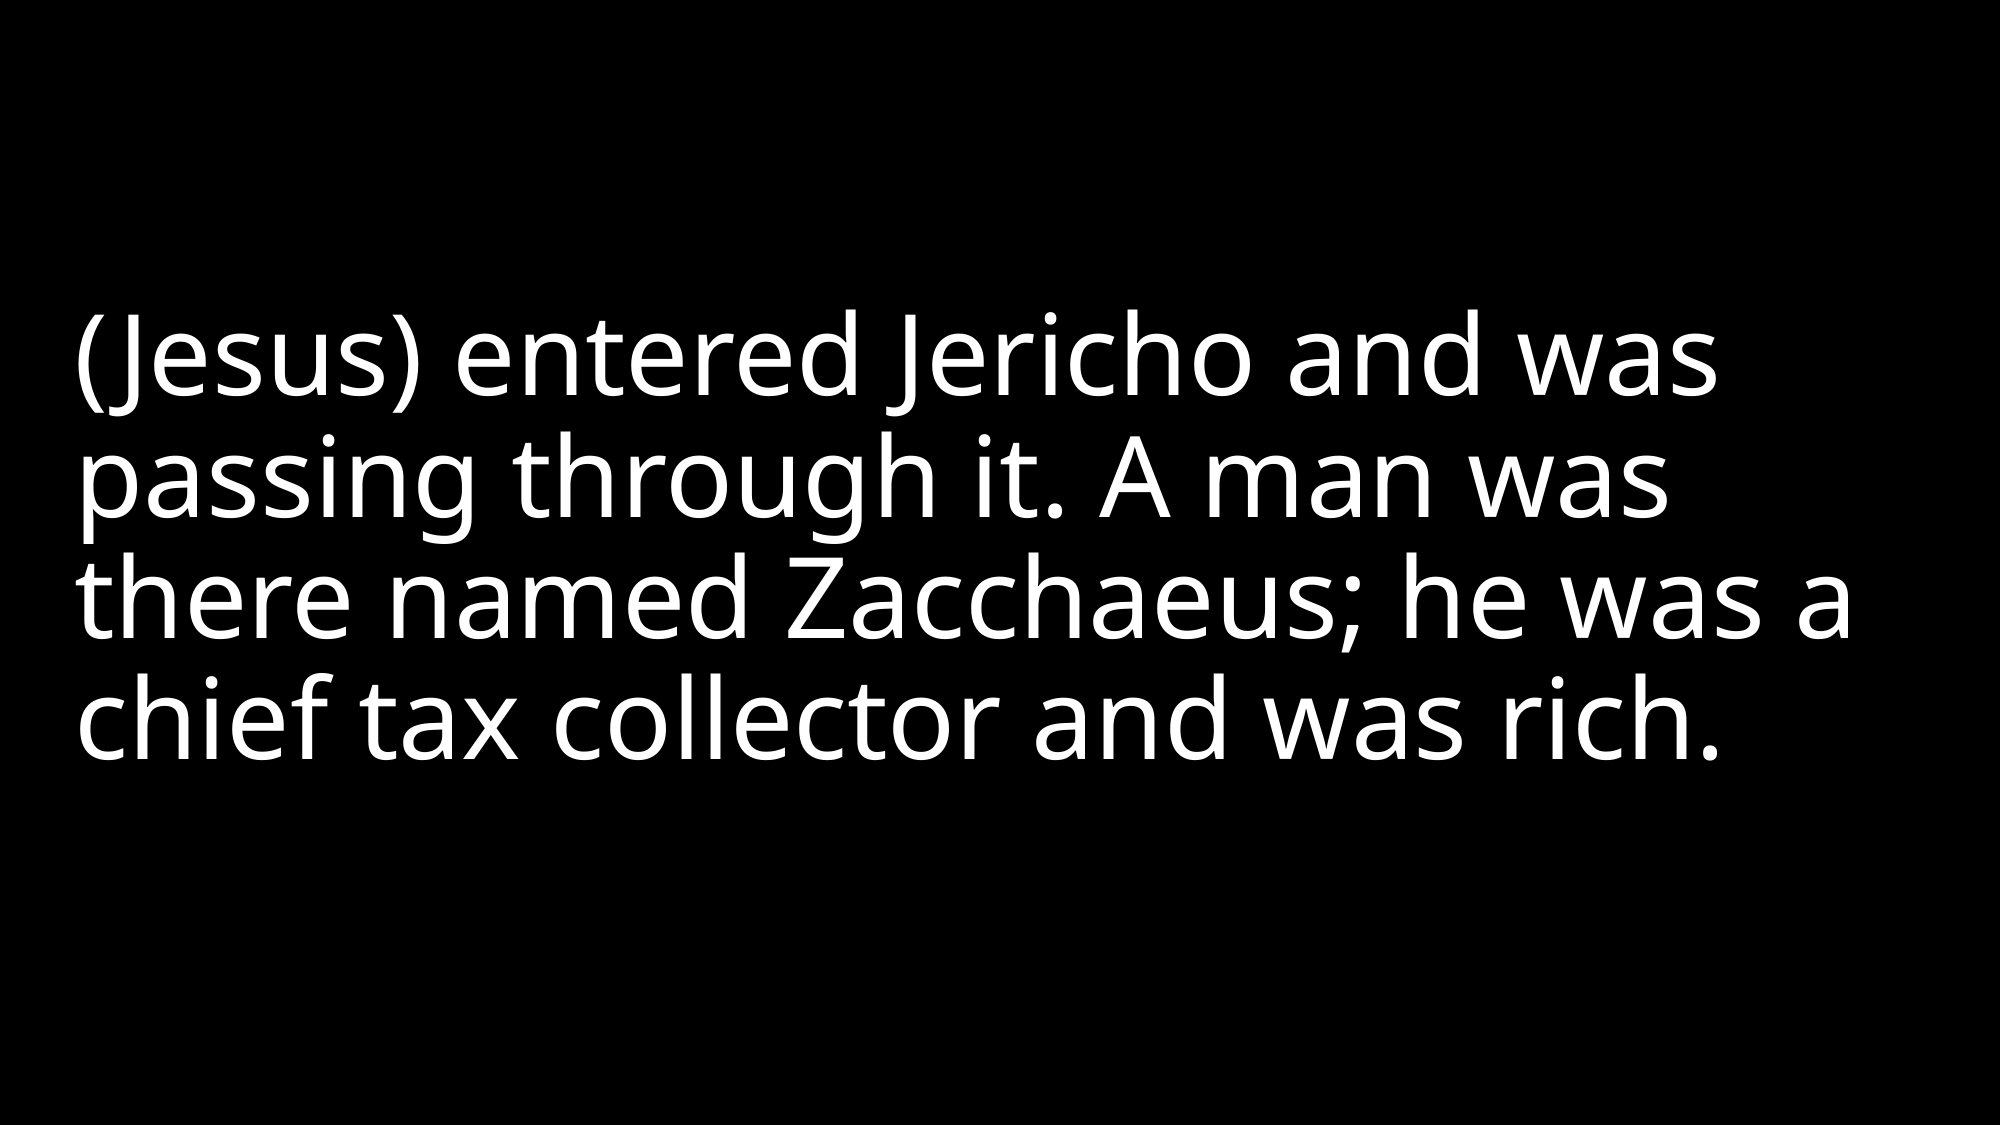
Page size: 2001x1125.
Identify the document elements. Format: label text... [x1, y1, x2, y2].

title (Jesus) entered Jericho and was passing through it. A man was there named Zacchaeus; he was a chief tax collector and was rich. [66, 157, 1979, 926]
